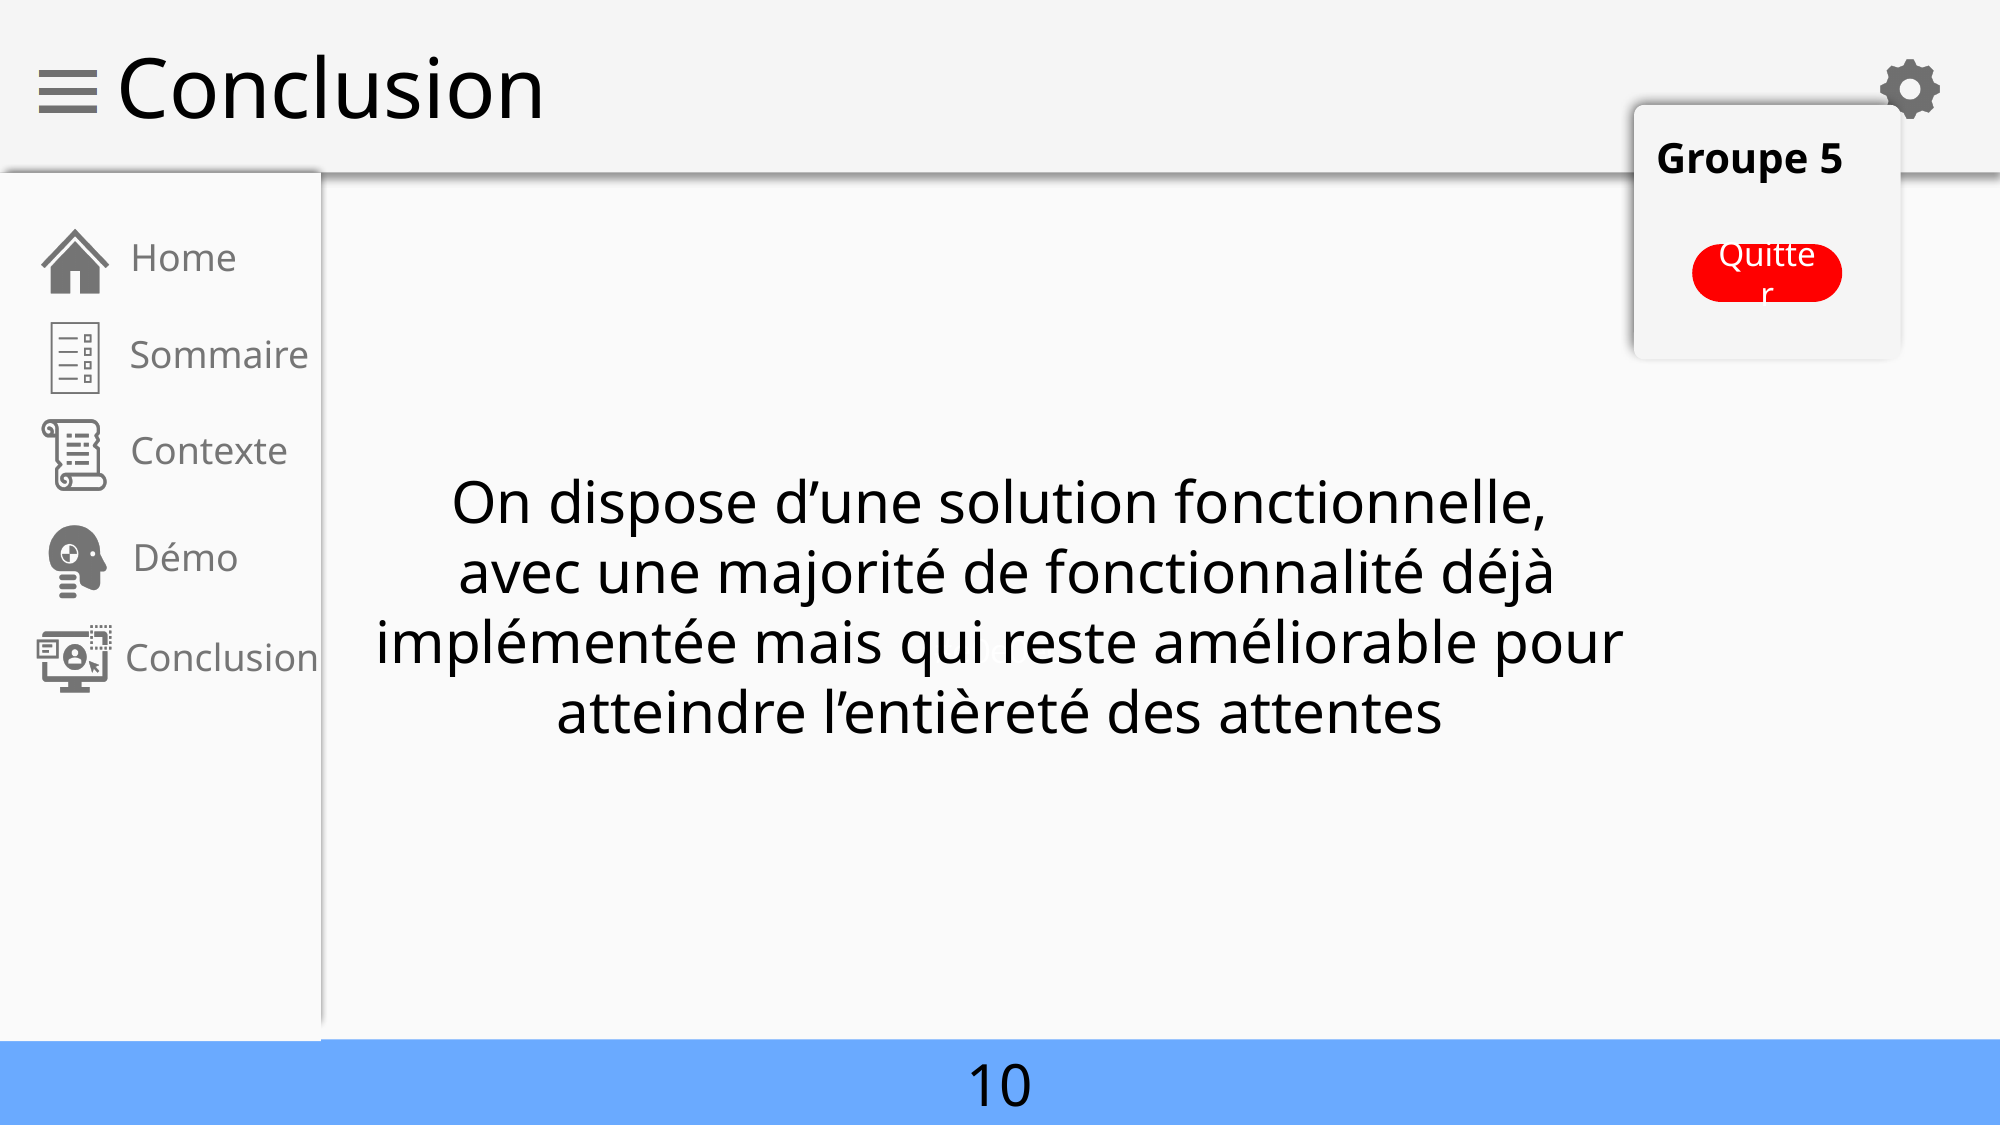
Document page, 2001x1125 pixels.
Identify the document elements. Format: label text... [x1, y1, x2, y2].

text_box [0, 0, 2000, 173]
text_box Conclusion [113, 626, 335, 686]
text_box Conclusion [101, 28, 562, 143]
picture [36, 218, 114, 304]
text_box Quitter [1691, 243, 1844, 303]
text_box [0, 1038, 2000, 1125]
text_box On dispose d’une solution fonctionnelle, avec une majorité de fonctionnalité déjà implémentée mais qui reste améliorable pour atteindre l’entièreté des attentes [329, 457, 1728, 753]
picture [36, 315, 114, 402]
text_box [1632, 105, 1902, 361]
picture [39, 518, 117, 605]
text_box Contexte [115, 419, 304, 480]
text_box Sommaire [114, 323, 325, 384]
picture [35, 618, 113, 704]
picture [1868, 47, 1952, 131]
text_box Groupe 5 [1638, 99, 1872, 189]
text_box [0, 172, 322, 1042]
picture [35, 411, 113, 498]
text_box Démo [117, 527, 254, 587]
picture [27, 54, 114, 140]
text_box #e0e0e0 [322, 187, 2000, 1038]
text_box Home [115, 226, 252, 286]
text_box 10 [951, 1041, 1048, 1125]
